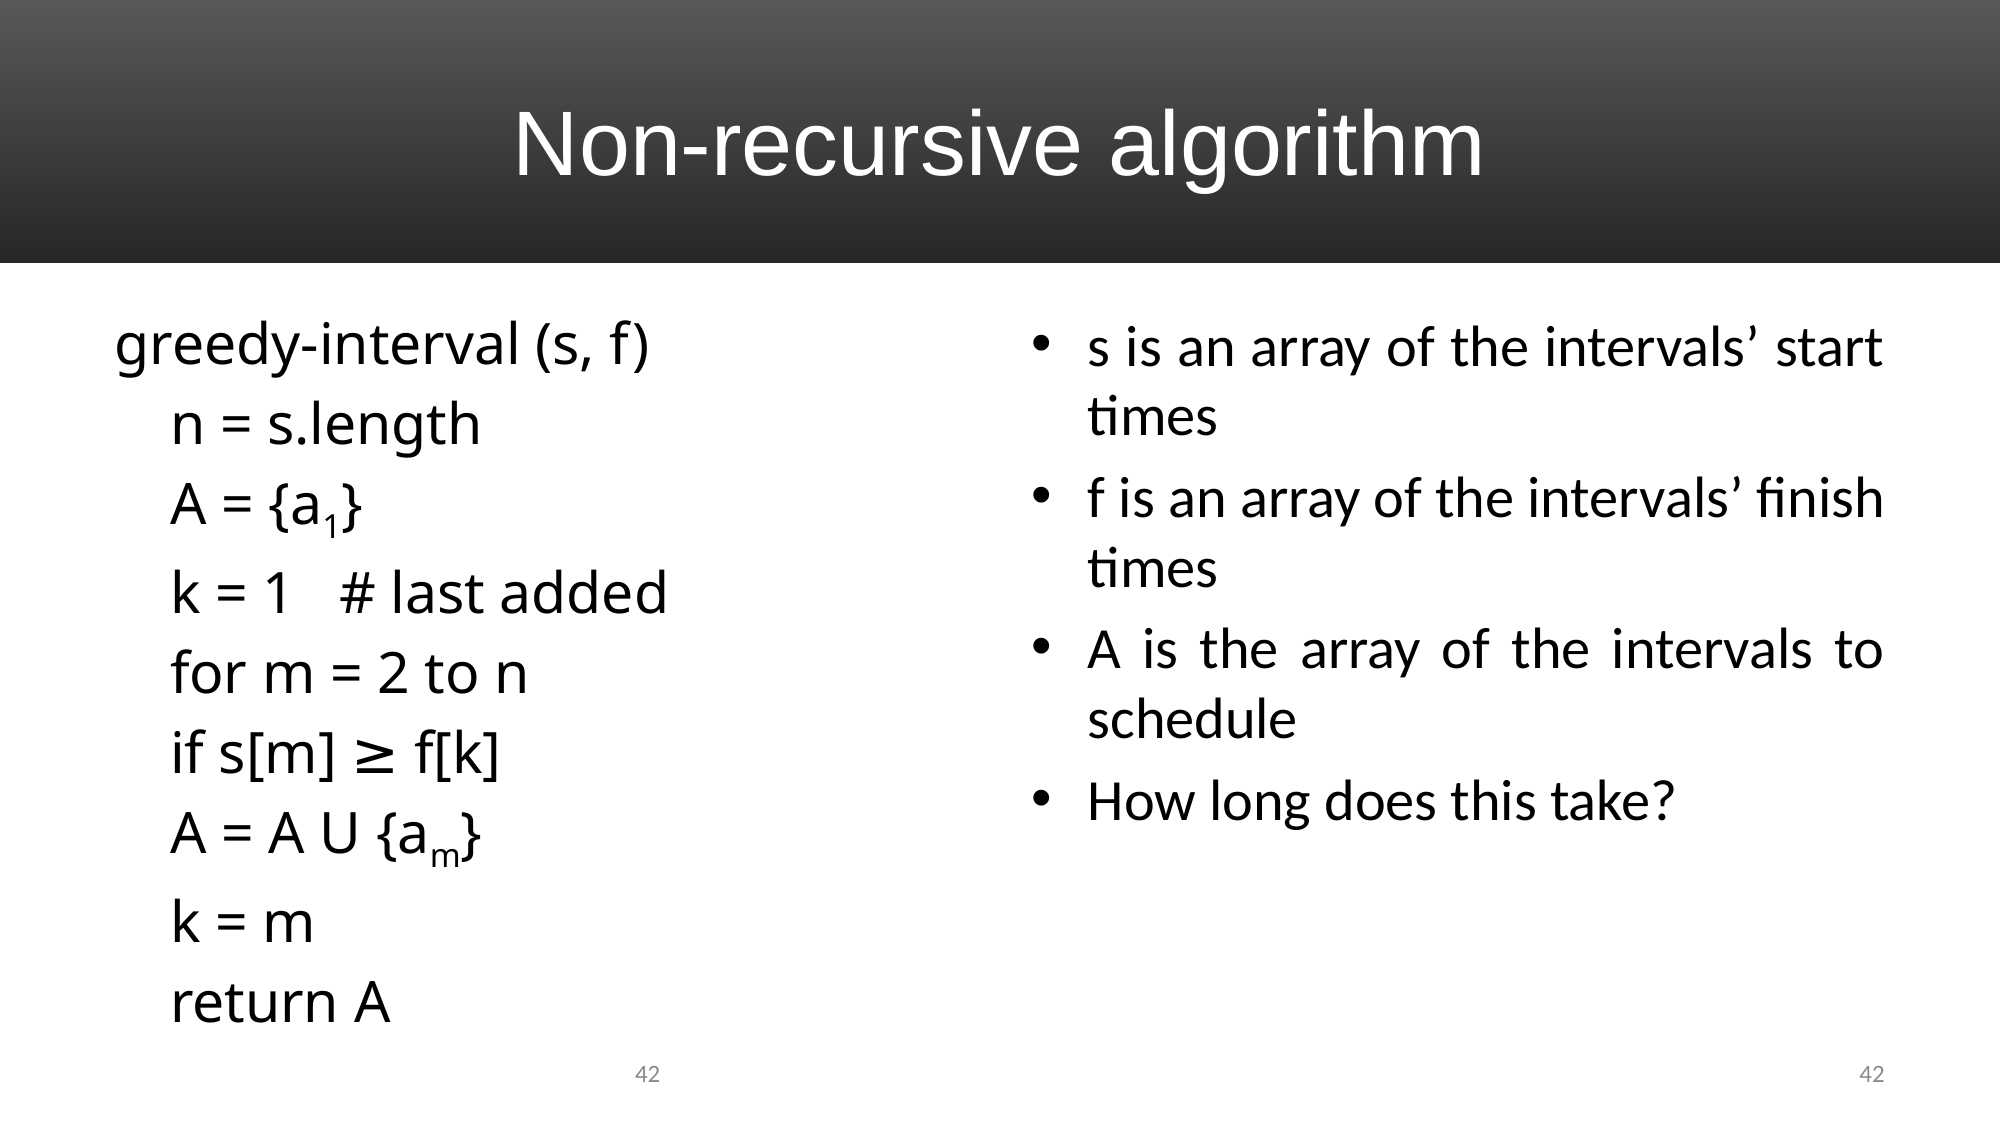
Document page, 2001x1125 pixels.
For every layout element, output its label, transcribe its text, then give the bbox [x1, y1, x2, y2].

slide_number 42 [1433, 1042, 1900, 1103]
list greedy-interval (s, f) n = s.length A = {a1} k = 1 # last added for m = 2 to n if s[m] ≥ f[k] A = A U {am} k = m return A [99, 300, 984, 1043]
list s is an array of the intervals’ start times f is an array of the intervals’ finish times A is the array of the intervals to schedule How long does this take? [1016, 300, 1900, 1043]
slide_number 42 [350, 1043, 676, 1103]
title Non-recursive algorithm [99, 45, 1900, 233]
